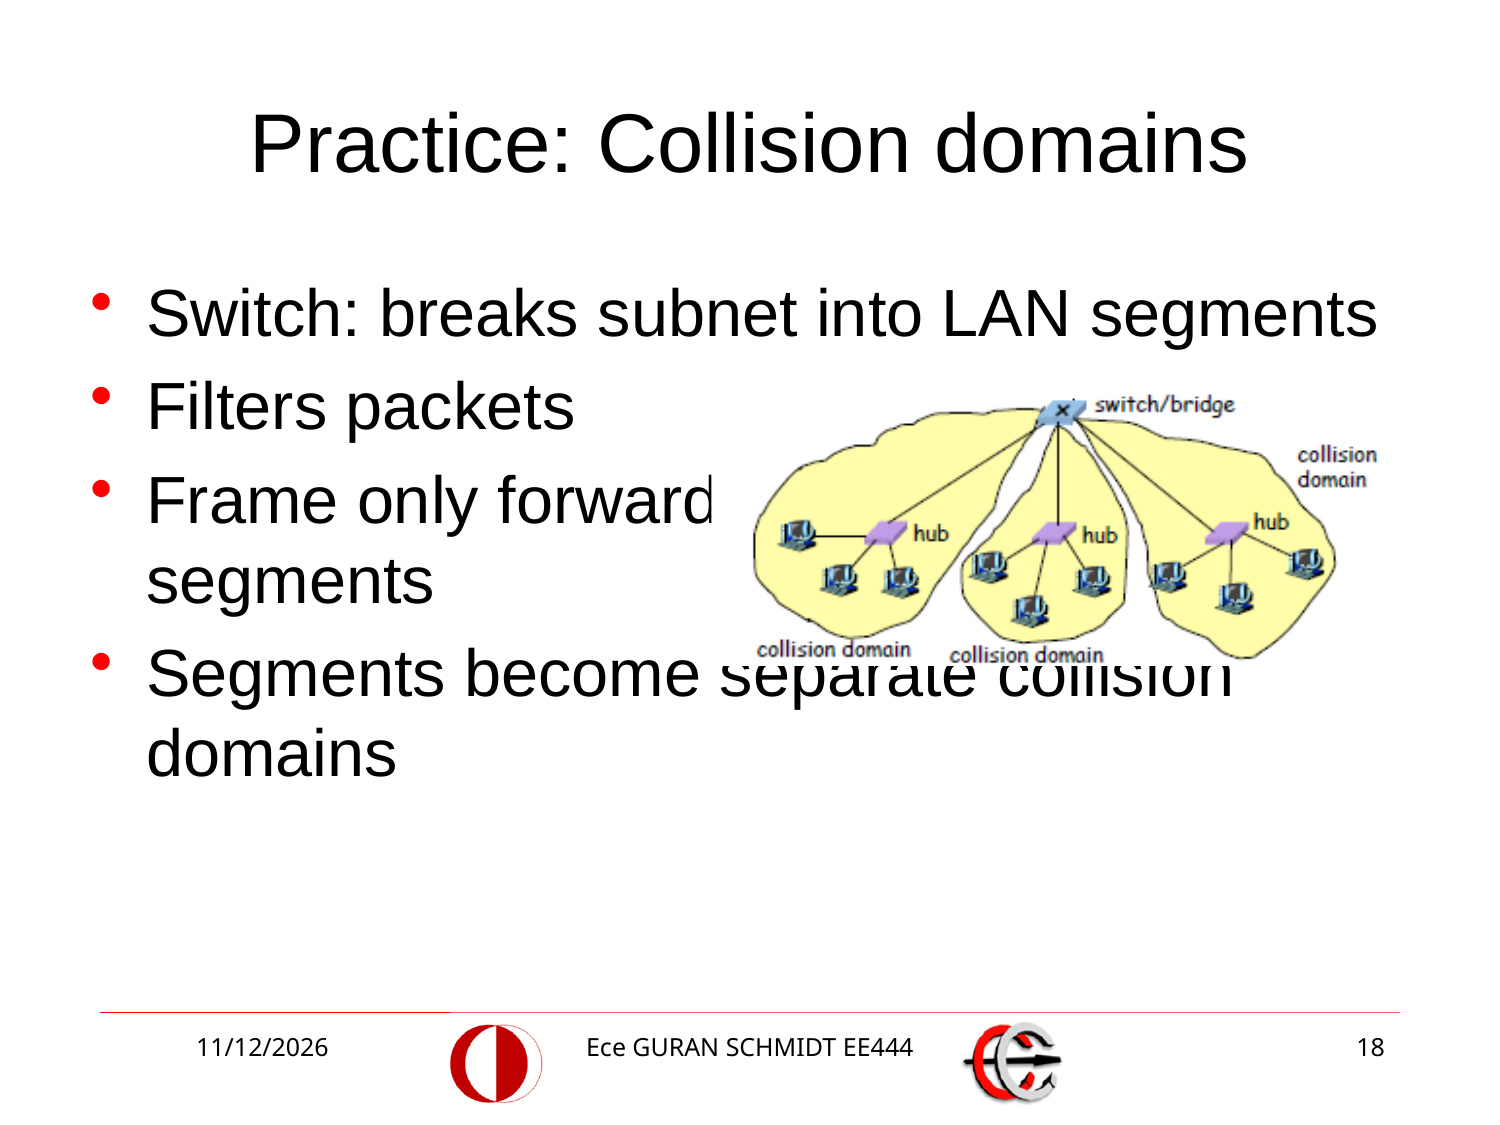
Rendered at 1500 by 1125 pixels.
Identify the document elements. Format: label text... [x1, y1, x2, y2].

picture [711, 370, 1412, 666]
title Practice: Collision domains [75, 45, 1425, 233]
footer Ece GURAN SCHMIDT EE444 [512, 1024, 988, 1103]
list Switch: breaks subnet into LAN segments Filters packets Frame only forwarded to the necessary segments Segments become separate collision domains [75, 262, 1425, 1005]
picture [448, 1023, 543, 1103]
picture [950, 1019, 1068, 1106]
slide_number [99, 1024, 426, 1103]
slide_number 18 [1074, 1024, 1401, 1103]
